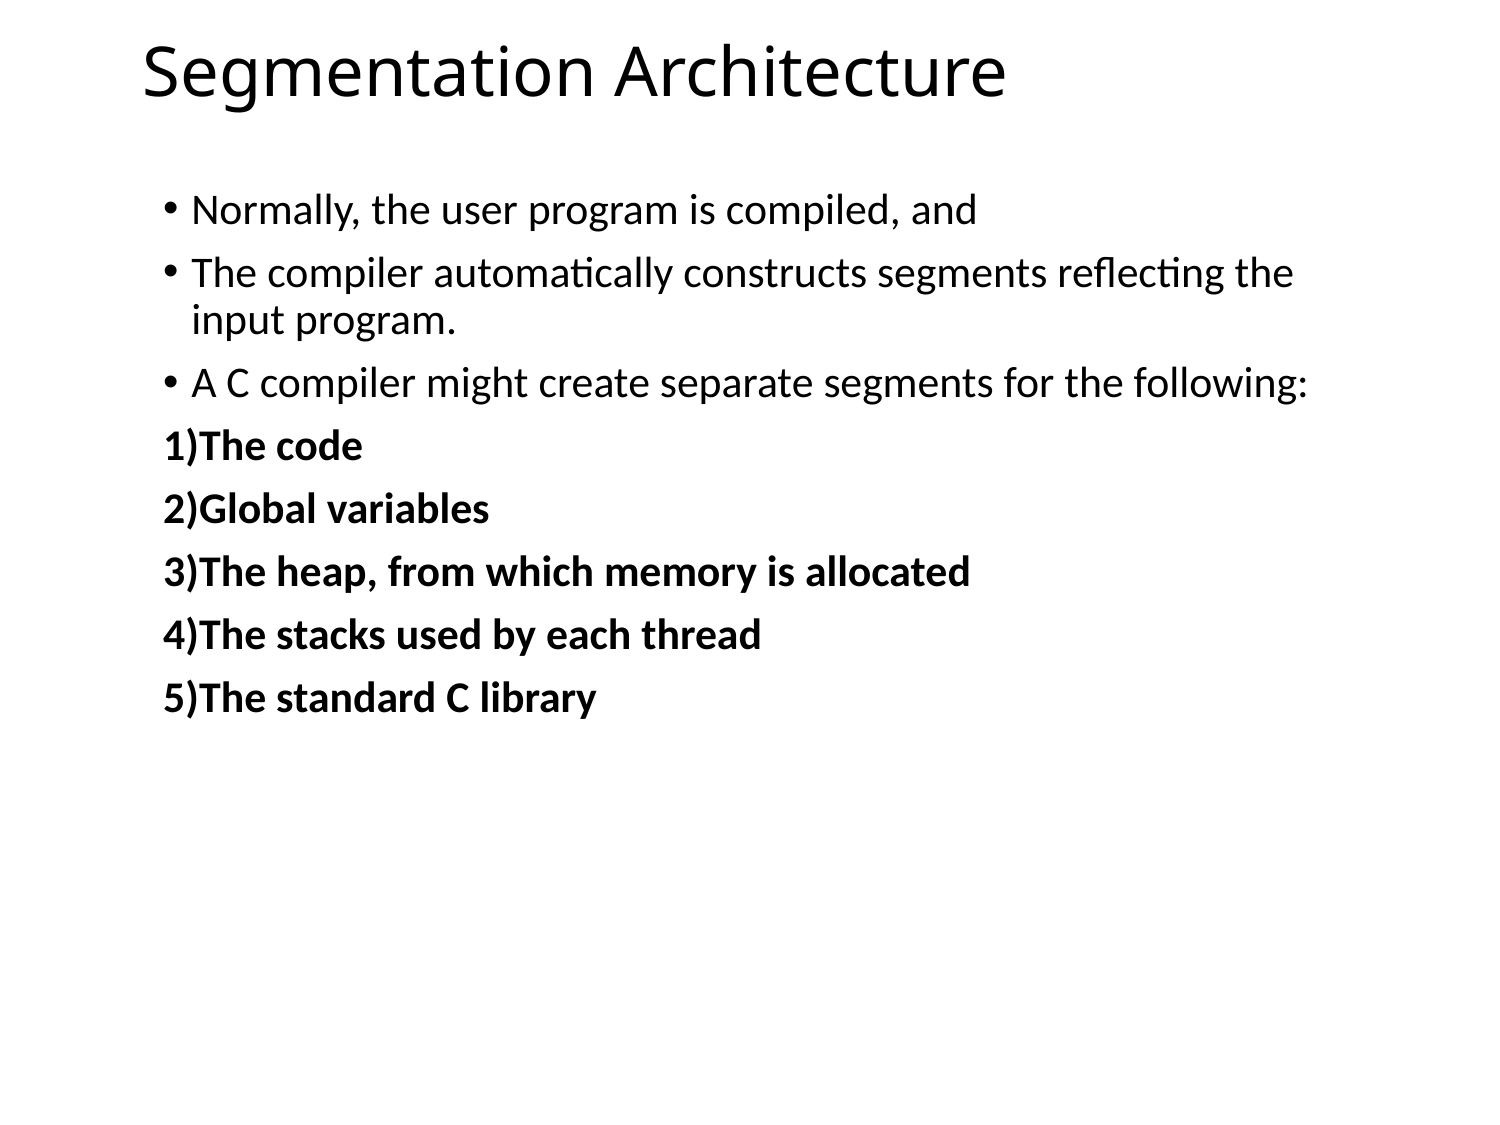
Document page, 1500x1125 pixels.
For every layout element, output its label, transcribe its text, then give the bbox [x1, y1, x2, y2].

list Normally, the user program is compiled, and The compiler automatically constructs segments reflecting the input program. A C compiler might create separate segments for the following: The code Global variables The heap, from which memory is allocated The stacks used by each thread The standard C library [148, 179, 1337, 1009]
title Segmentation Architecture [127, 27, 1425, 122]
